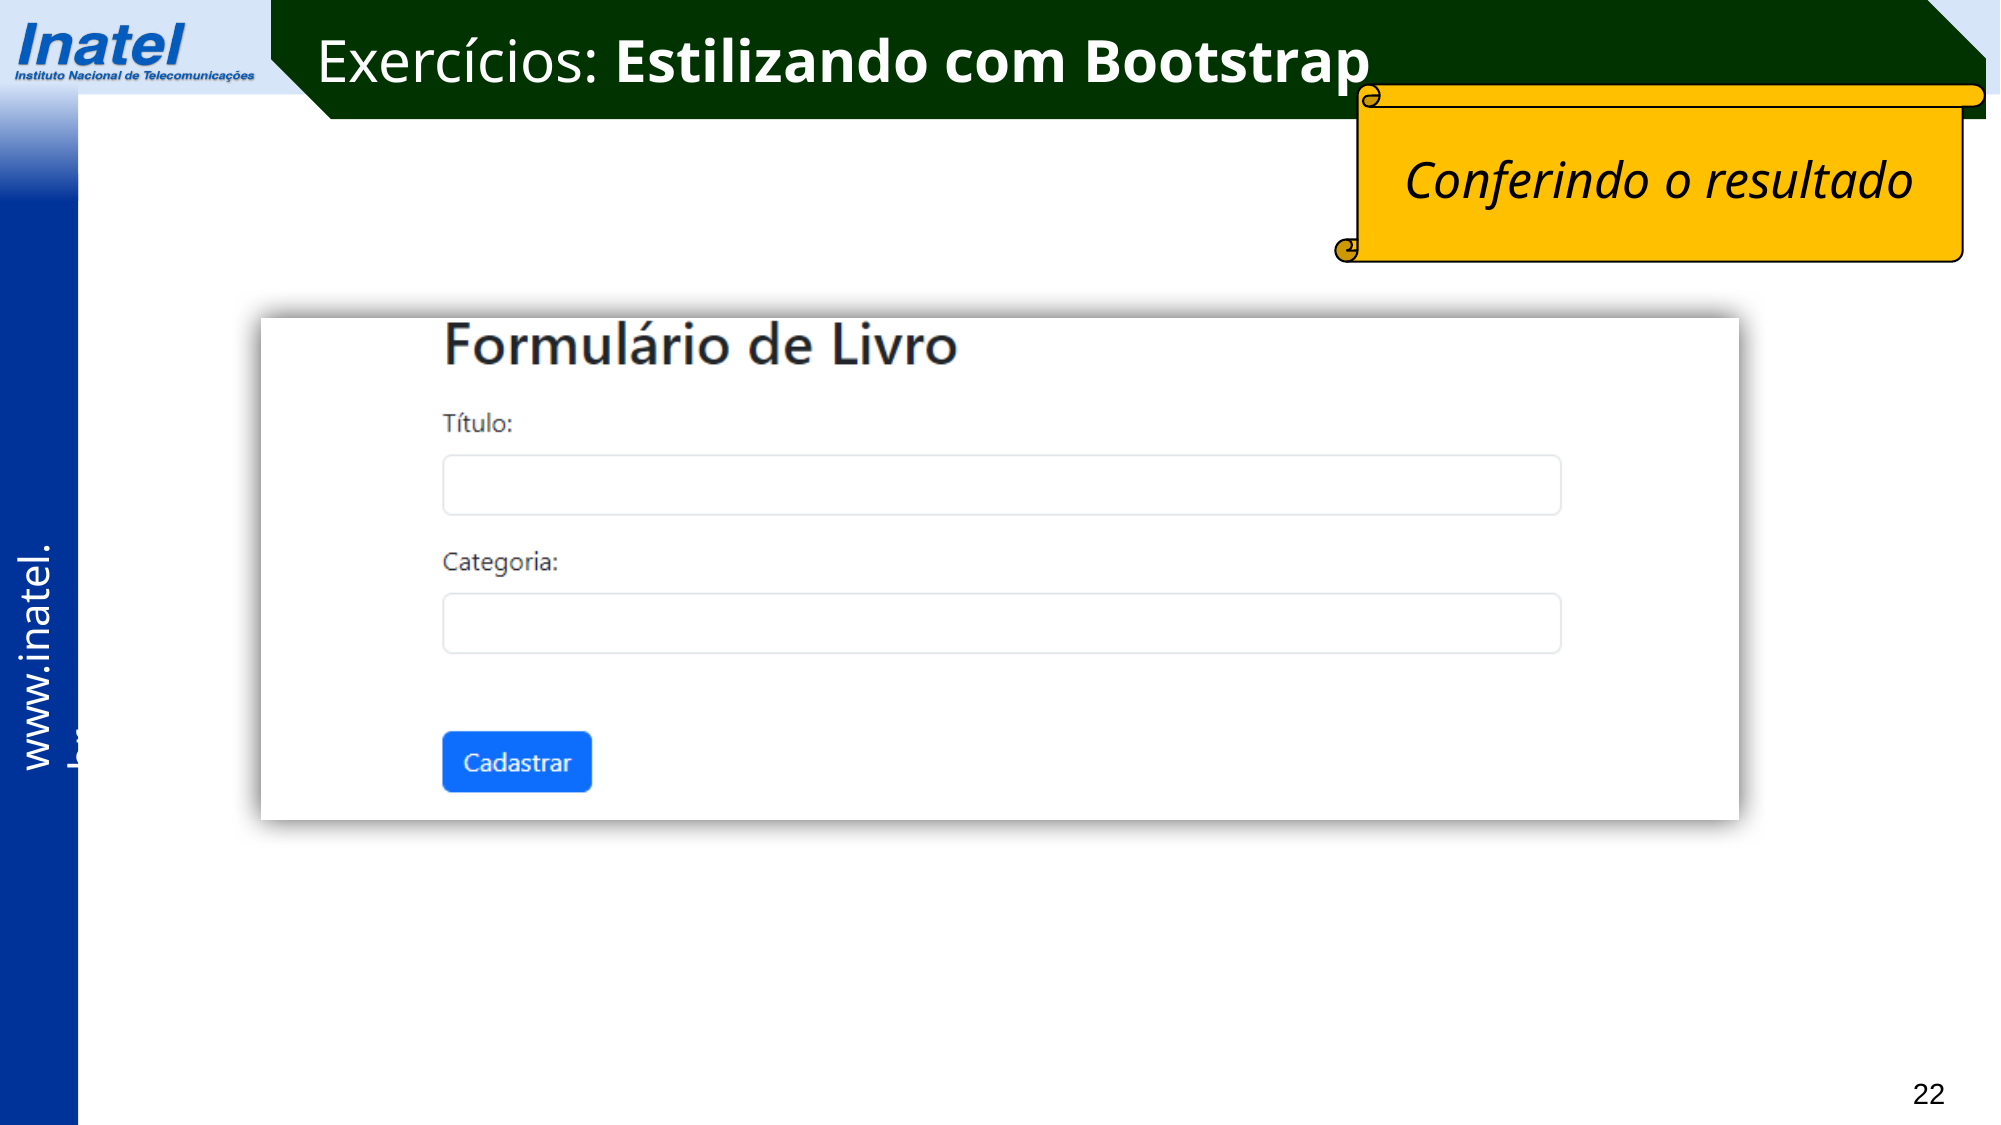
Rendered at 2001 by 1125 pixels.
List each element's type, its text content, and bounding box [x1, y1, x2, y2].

picture [261, 318, 1739, 820]
text_box Conferindo o resultado [1334, 83, 1986, 263]
text_box Exercícios: Estilizando com Bootstrap [272, 0, 1985, 119]
picture [12, 20, 258, 85]
